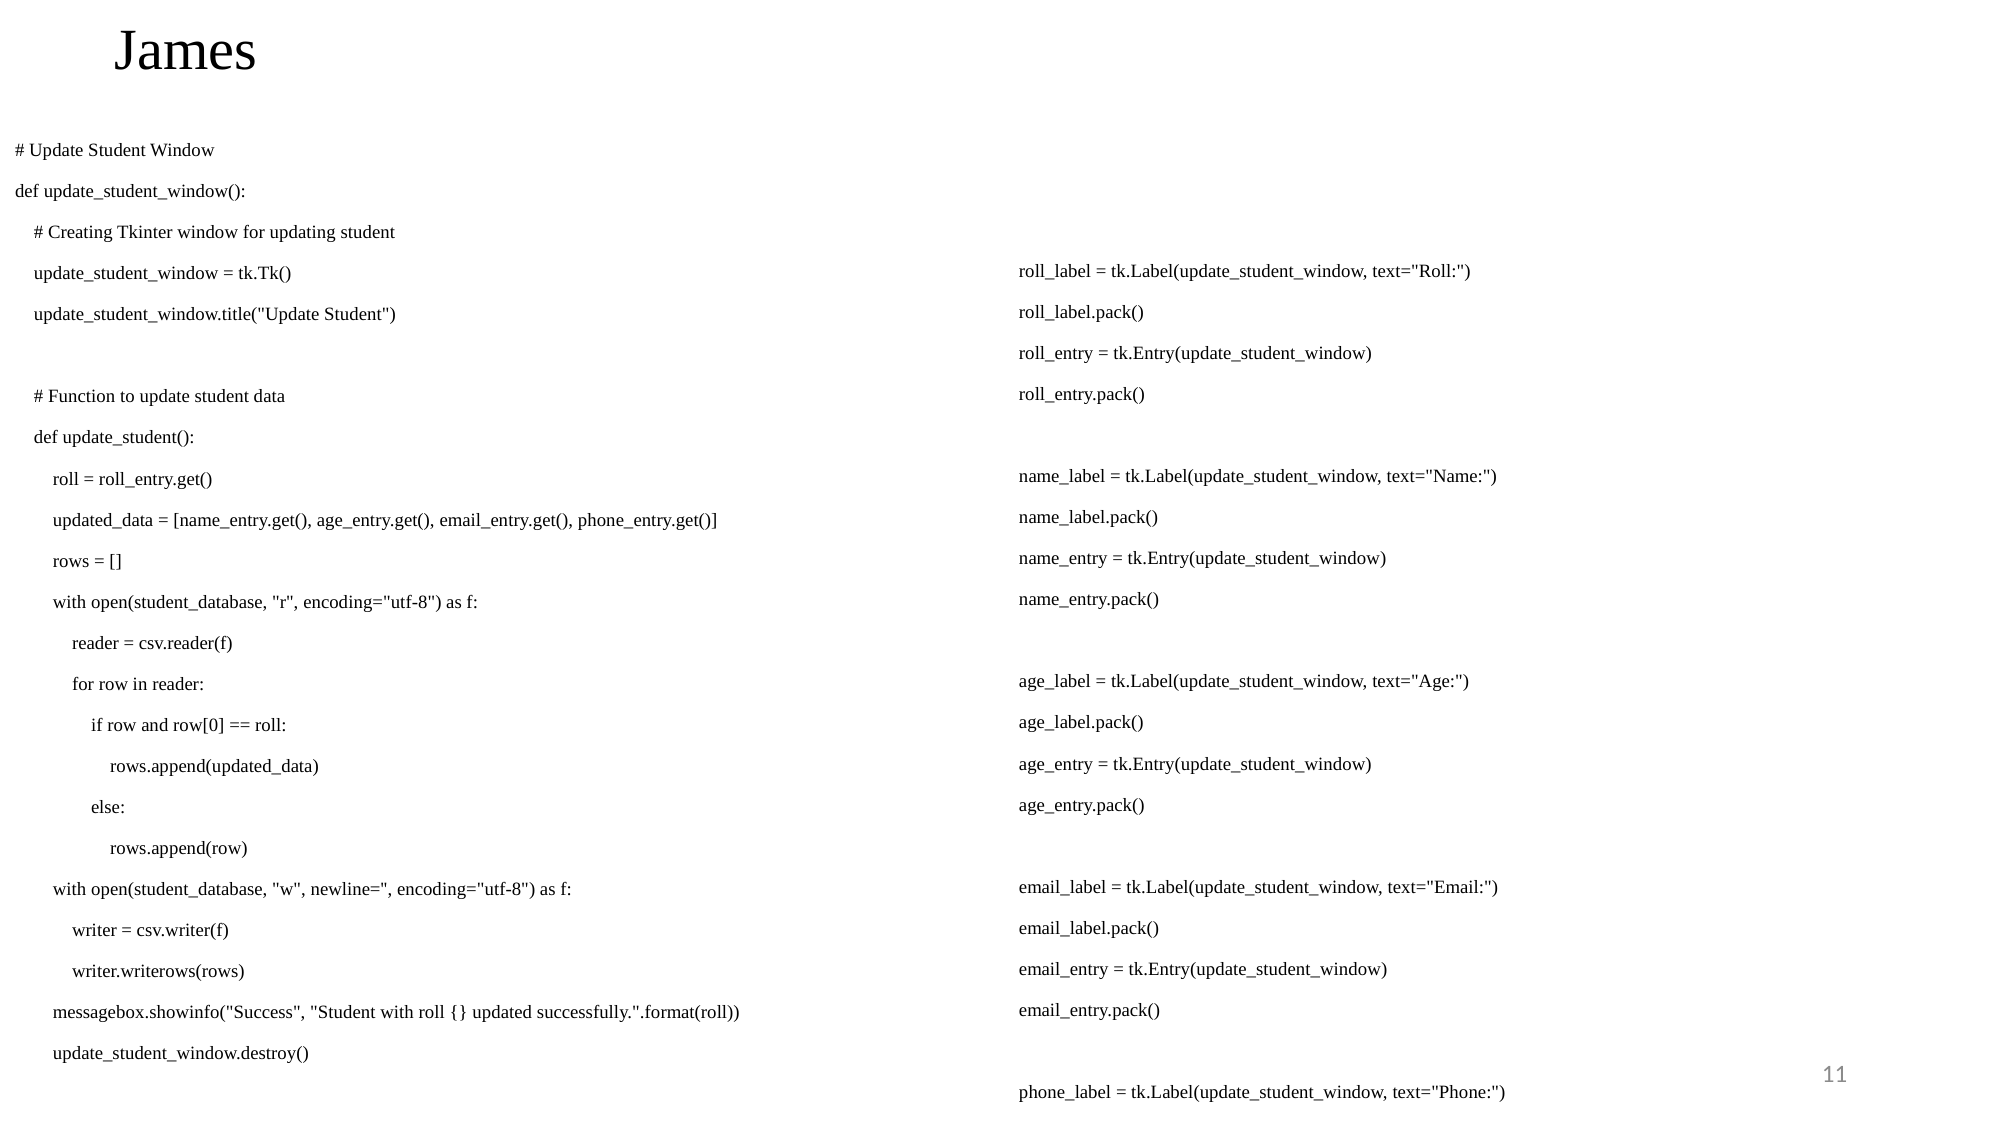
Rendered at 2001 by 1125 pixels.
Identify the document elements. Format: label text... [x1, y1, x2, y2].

slide_number 11 [1412, 1042, 1863, 1103]
subtitle # Update Student Window def update_student_window(): # Creating Tkinter window for updating student update_student_window = tk.Tk() update_student_window.title("Update Student") # Function to update student data def update_student(): roll = roll_entry.get() updated_data = [name_entry.get(), age_entry.get(), email_entry.get(), phone_entry.get()] rows = [] with open(student_database, "r", encoding="utf-8") as f: reader = csv.reader(f) for row in reader: if row and row[0] == roll: rows.append(updated_data) else: rows.append(row) with open(student_database, "w", newline='', encoding="utf-8") as f: writer = csv.writer(f) writer.writerows(rows) messagebox.showinfo("Success", "Student with roll {} updated successfully.".format(roll)) update_student_window.destroy() roll_label = tk.Label(update_student_window, text="Roll:") roll_label.pack() roll_entry = tk.Entry(update_student_window) roll_entry.pack() name_label = tk.Label(update_student_window, text="Name:") name_label.pack() name_entry = tk.Entry(update_student_window) name_entry.pack() age_label = tk.Label(update_student_window, text="Age:") age_label.pack() age_entry = tk.Entry(update_student_window) age_entry.pack() email_label = tk.Label(update_student_window, text="Email:") email_label.pack() email_entry = tk.Entry(update_student_window) email_entry.pack() phone_label = tk.Label(update_student_window, text="Phone:") phone_label.pack() [0, 89, 2000, 1105]
title James [38, 0, 349, 89]
